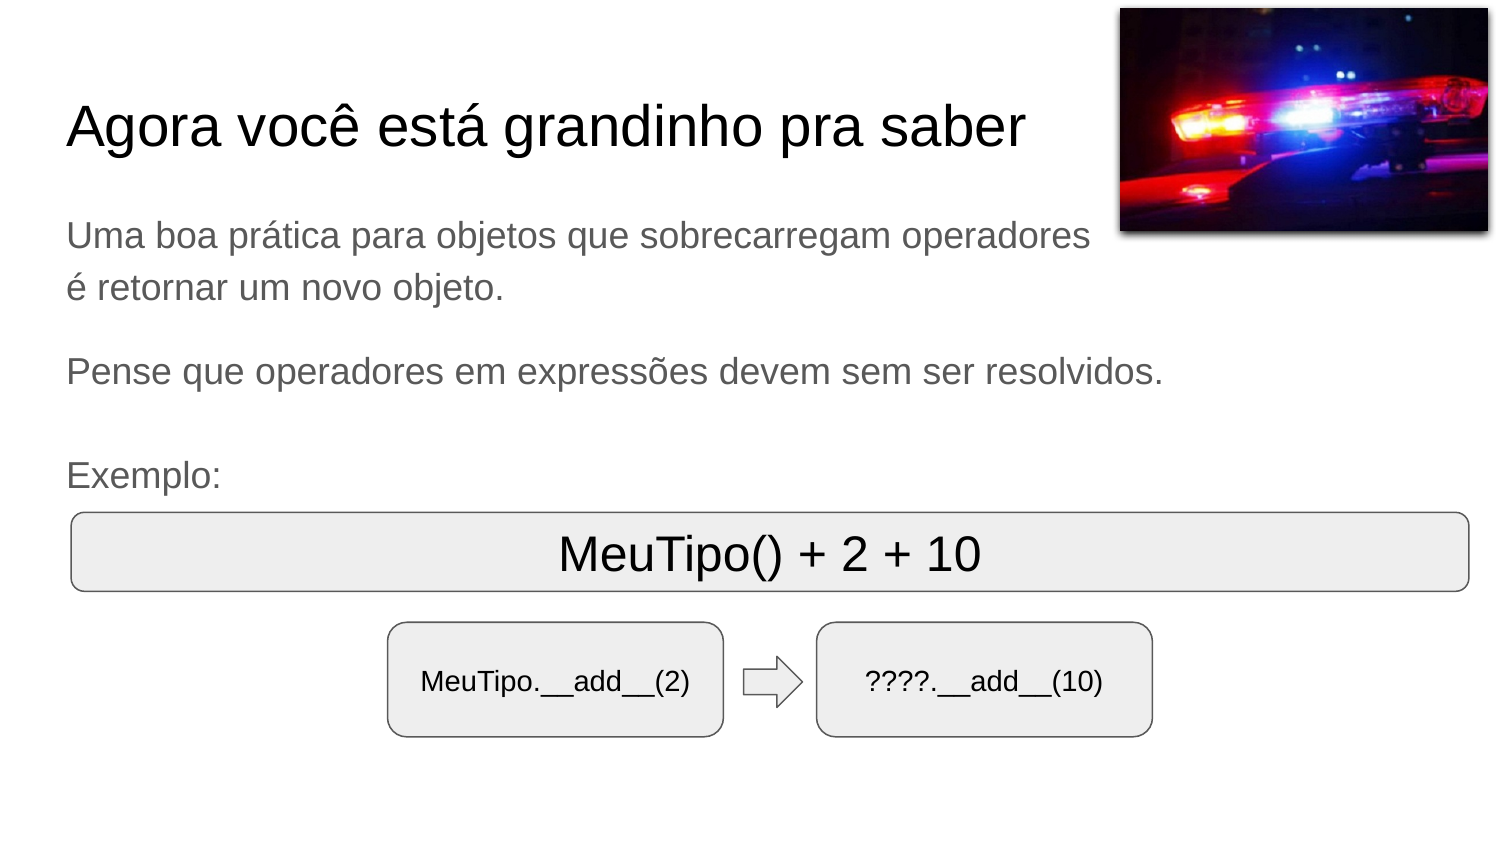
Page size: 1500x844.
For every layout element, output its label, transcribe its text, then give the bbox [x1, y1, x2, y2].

list Uma boa prática para objetos que sobrecarregam operadores é retornar um novo objeto. Pense que operadores em expressões devem sem ser resolvidos. Exemplo: [51, 189, 1449, 750]
title Agora você está grandinho pra saber [51, 72, 1113, 167]
text_box [743, 656, 803, 708]
text_box MeuTipo.__add__(2) [387, 622, 724, 737]
picture [1120, 8, 1488, 232]
text_box ????.__add__(10) [816, 622, 1153, 737]
text_box MeuTipo() + 2 + 10 [71, 512, 1469, 592]
